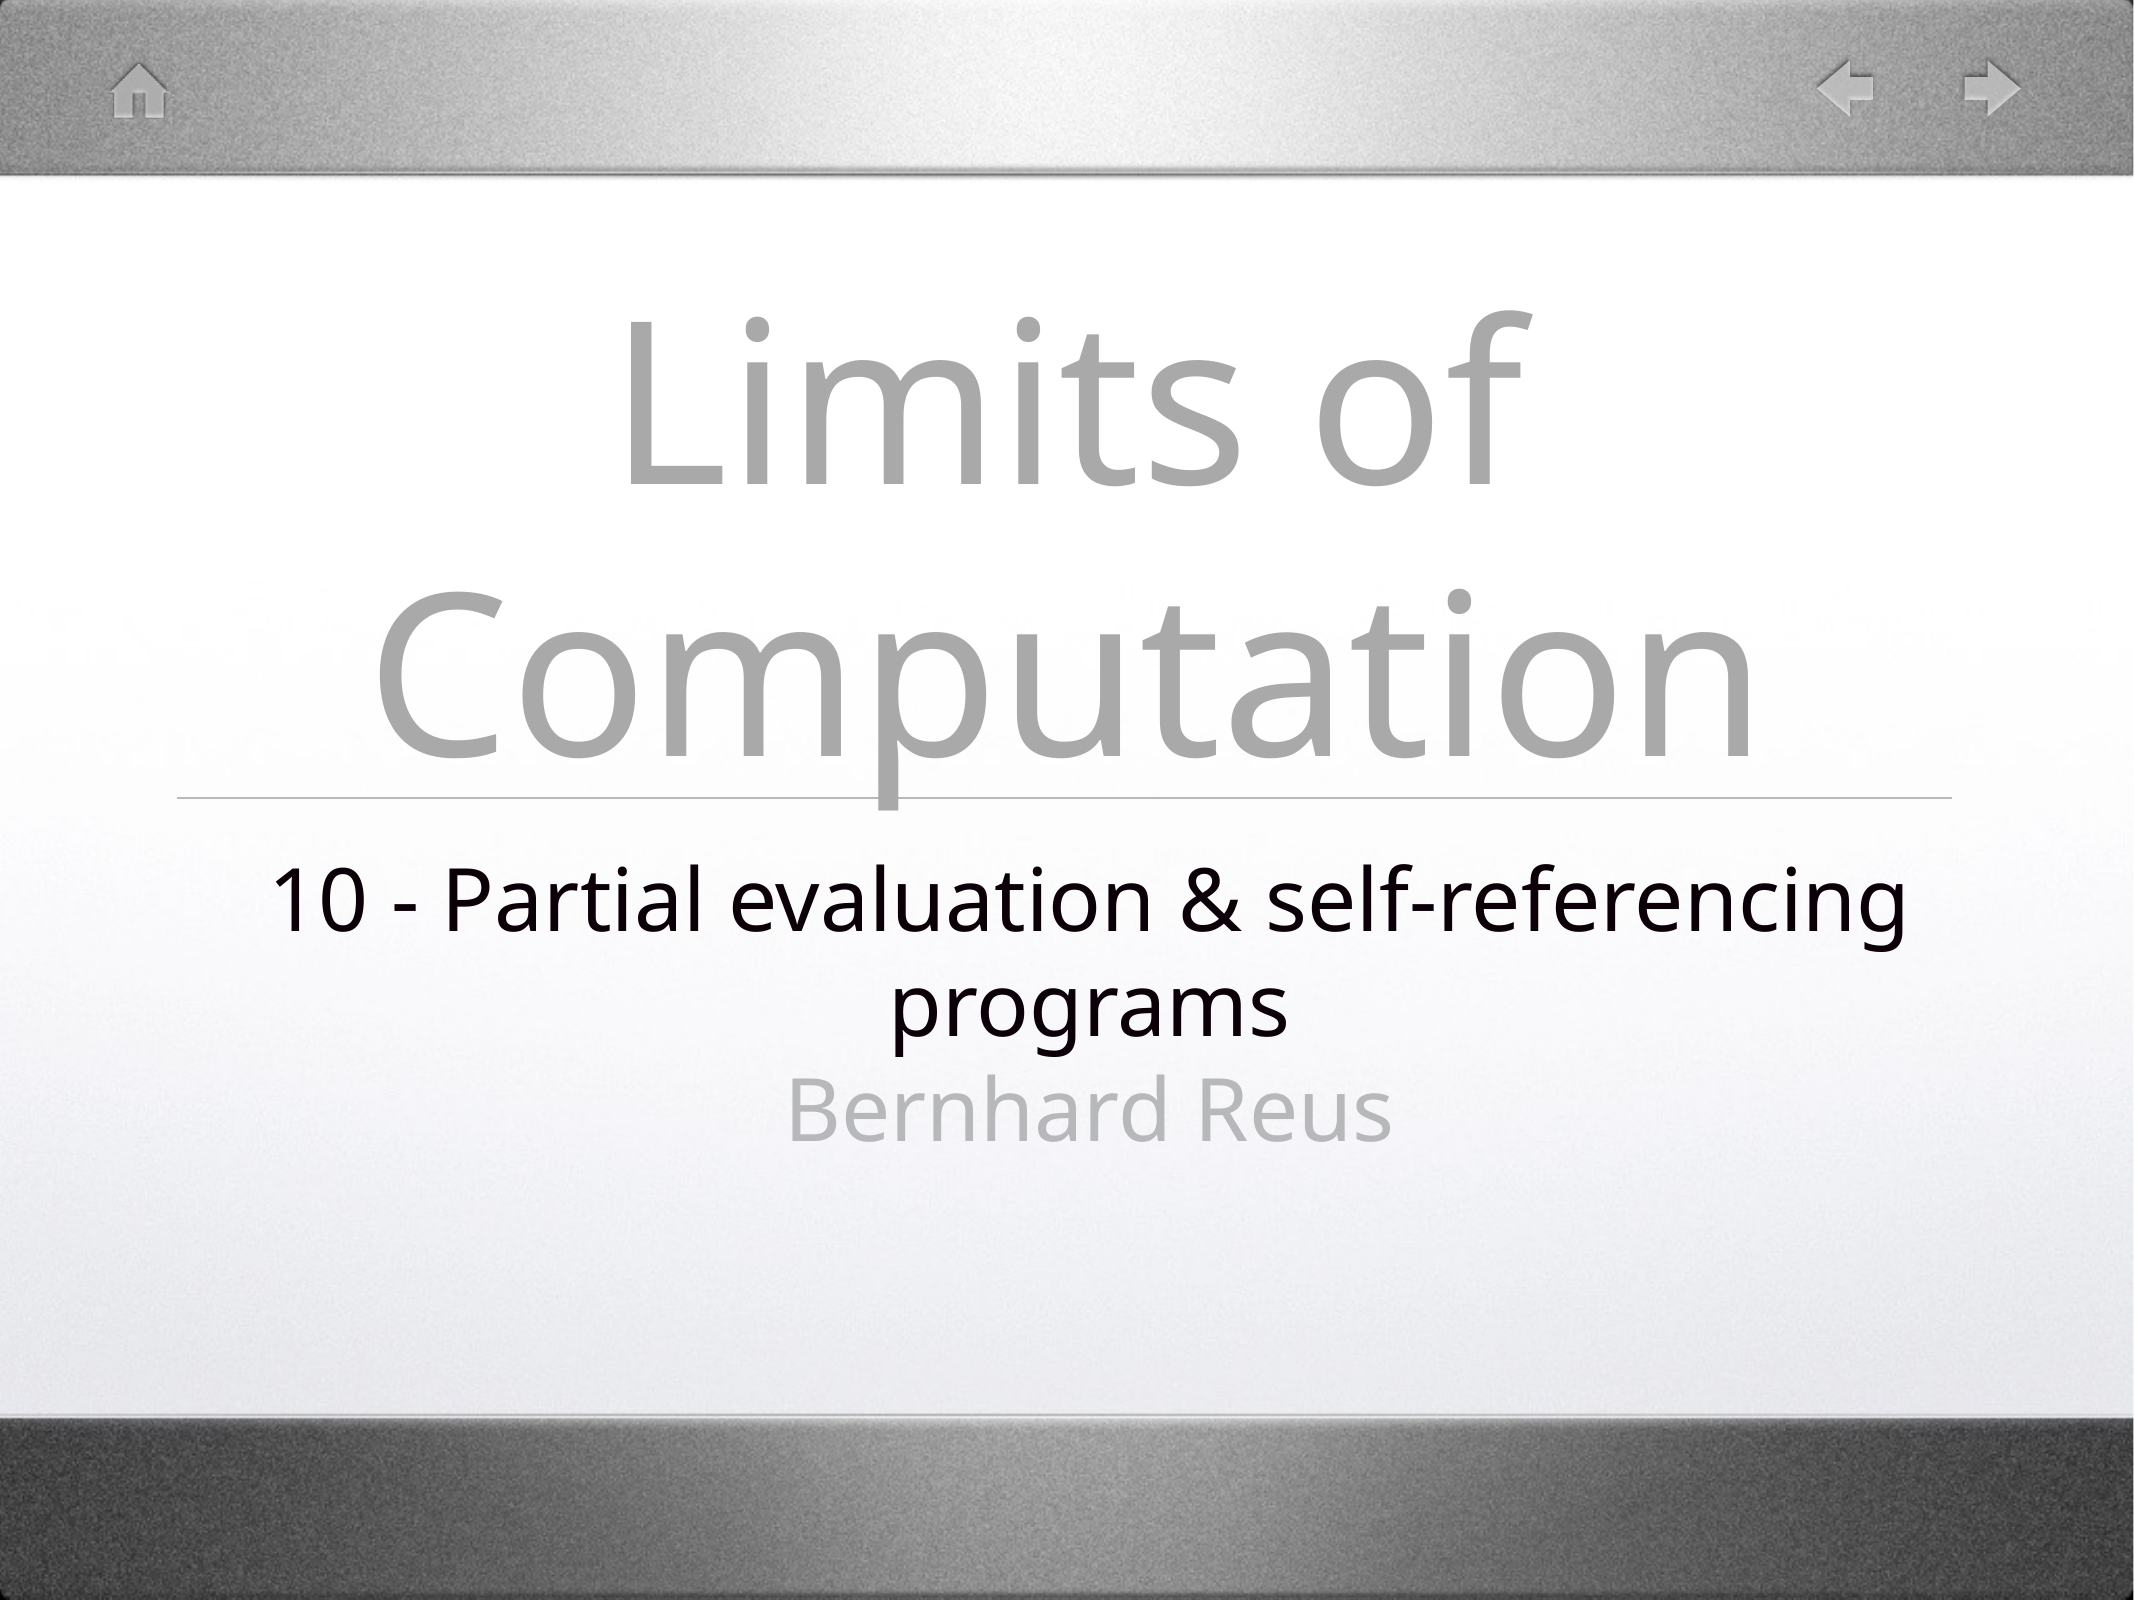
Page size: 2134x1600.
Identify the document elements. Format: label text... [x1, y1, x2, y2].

title Limits of Computation [207, 268, 1926, 811]
subtitle 10 - Partial evaluation & self-referencing programs Bernhard Reus [182, 834, 1997, 1600]
picture [0, 0, 2134, 1600]
